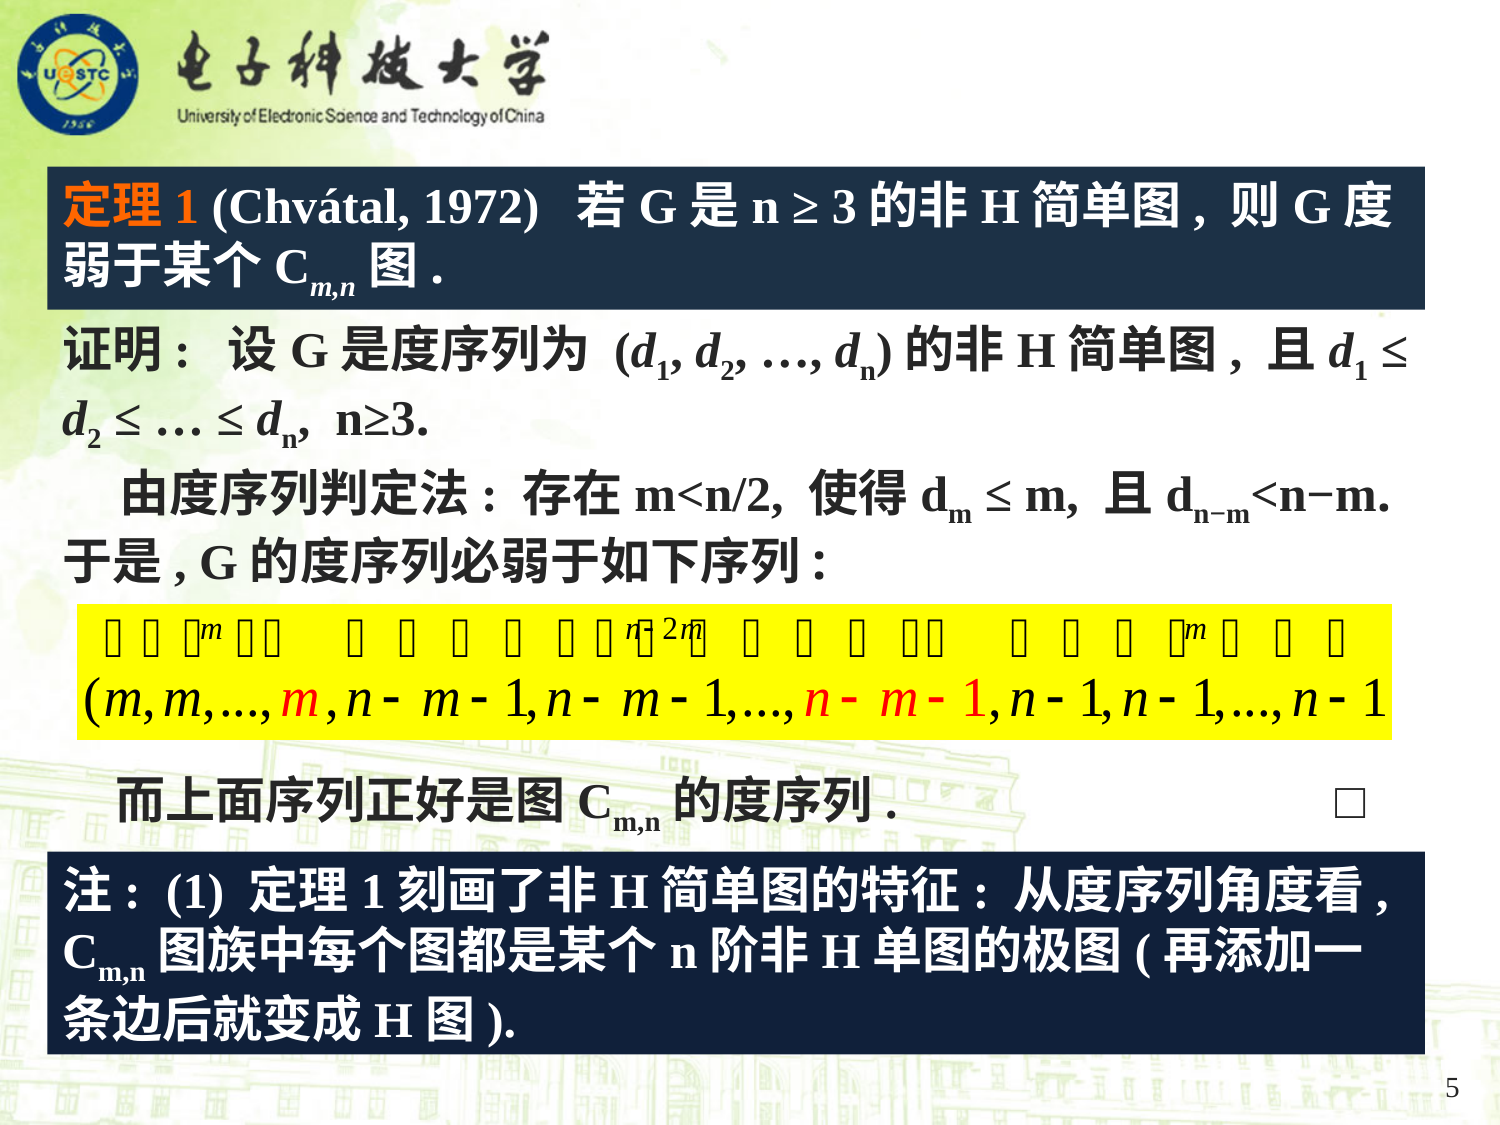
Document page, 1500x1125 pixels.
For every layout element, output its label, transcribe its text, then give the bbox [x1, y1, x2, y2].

text_box 定理1 (Chvátal, 1972) 若G是n ≥ 3的非H简单图, 则G度弱于某个Cm,n图. [47, 166, 1425, 310]
text_box 由度序列判定法: 存在m<n/2, 使得dm ≤ m, 且dn−m<n−m.于是, G的度序列必弱于如下序列: [47, 453, 1425, 597]
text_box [76, 604, 1393, 741]
text_box 而上面序列正好是图Cm,n的度序列. □ [43, 761, 1400, 845]
text_box 注: (1) 定理1刻画了非H简单图的特征: 从度序列角度看, Cm,n图族中每个图都是某个n阶非H单图的极图(再添加一条边后就变成H图). [47, 851, 1425, 1055]
text_box 证明: 设G是度序列为 (d1, d2, …, dn)的非H简单图, 且d1 ≤ d2 ≤ … ≤ dn, n≥3. [47, 310, 1425, 453]
picture [0, 0, 1500, 1125]
slide_number 5 [1374, 1048, 1475, 1124]
